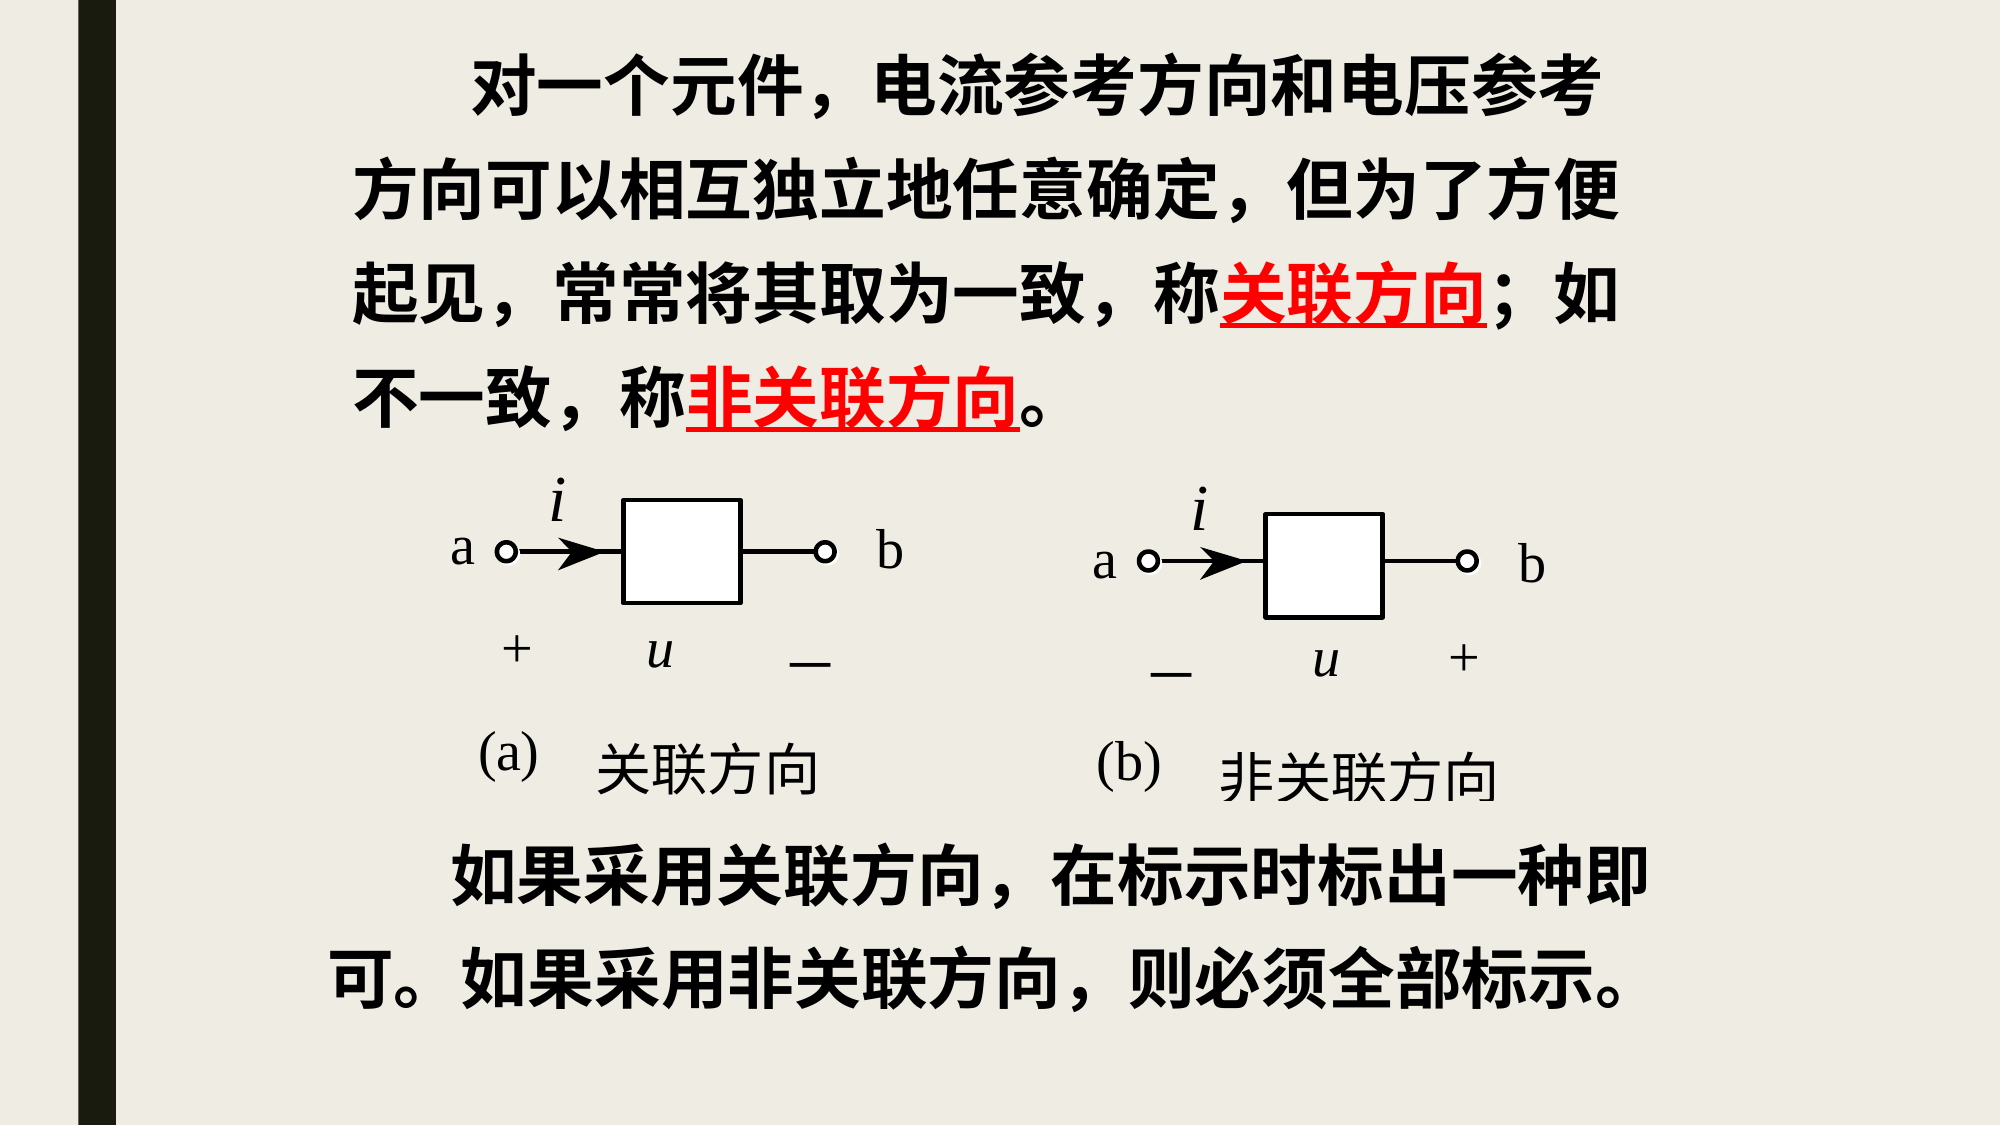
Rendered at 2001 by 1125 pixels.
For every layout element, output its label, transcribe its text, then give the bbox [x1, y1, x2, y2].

text_box 如果采用关联方向，在标示时标出一种即可。如果采用非关联方向，则必须全部标示。 [312, 802, 1700, 1025]
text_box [449, 462, 1575, 805]
text_box 对一个元件，电流参考方向和电压参考方向可以相互独立地任意确定，但为了方便起见，常常将其取为一致，称关联方向；如不一致，称非关联方向。 [337, 12, 1650, 443]
